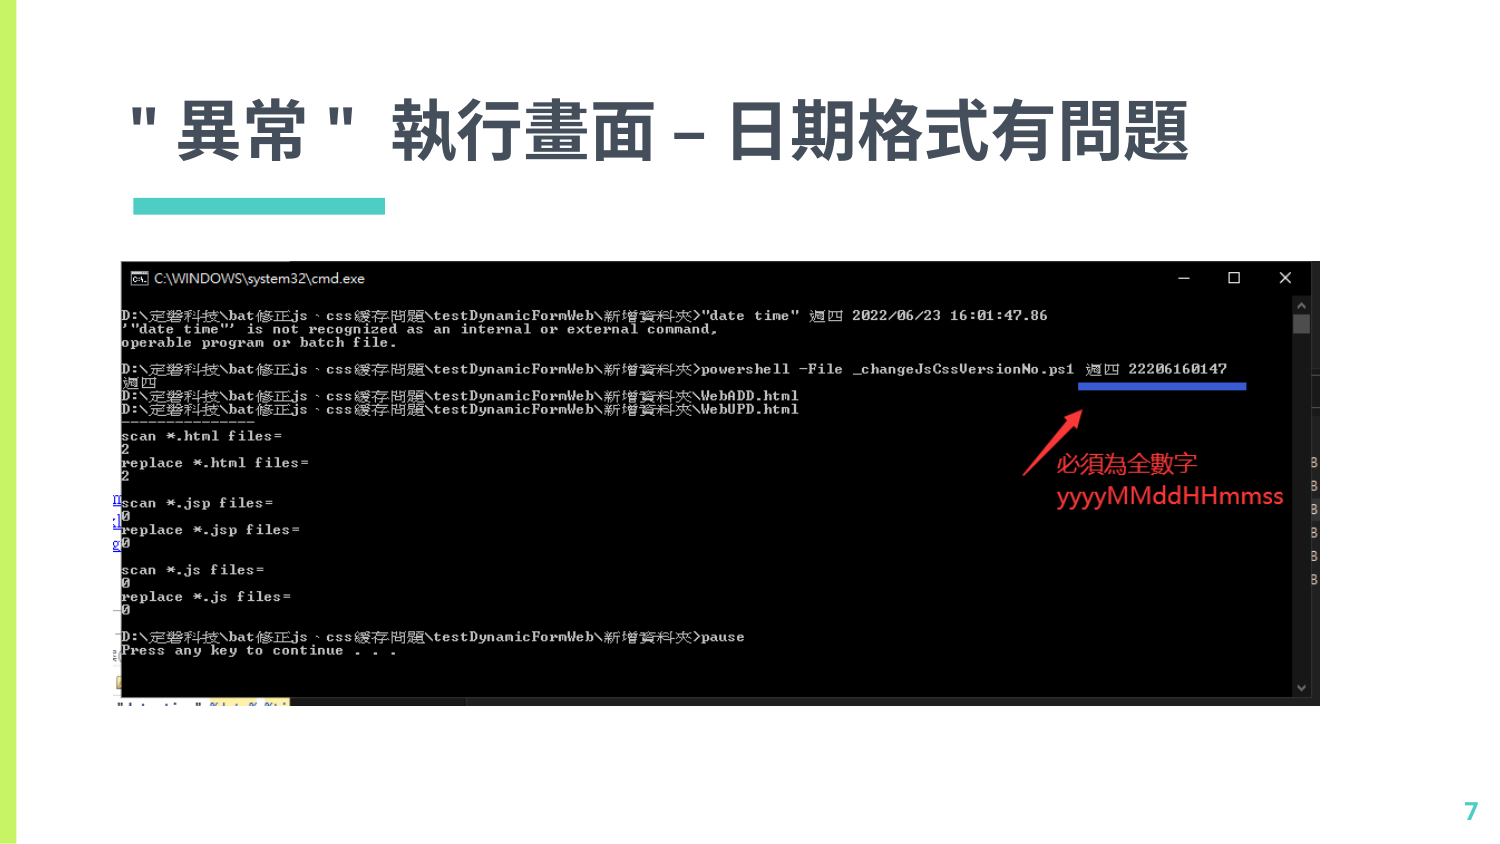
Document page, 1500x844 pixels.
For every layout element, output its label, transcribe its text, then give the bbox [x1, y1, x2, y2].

title "異常" 執行畫面 – 日期格式有問題 [113, 24, 1387, 184]
list [113, 247, 1387, 719]
picture [113, 260, 1320, 706]
slide_number 7 [1403, 780, 1494, 832]
